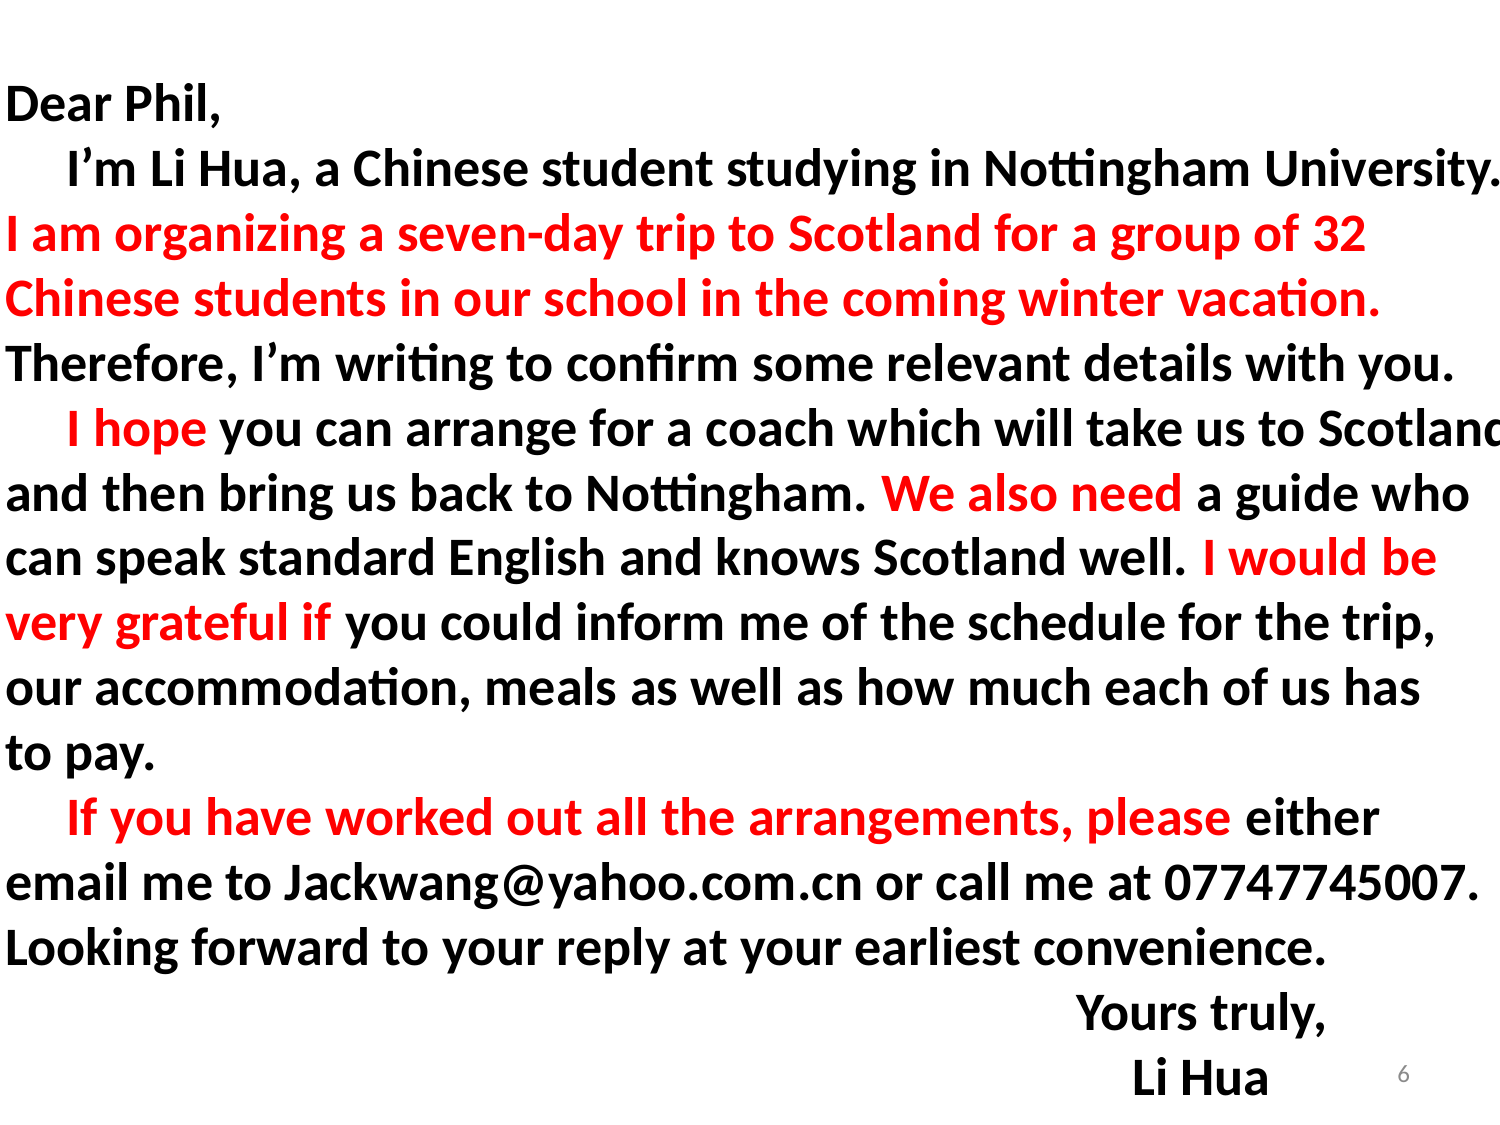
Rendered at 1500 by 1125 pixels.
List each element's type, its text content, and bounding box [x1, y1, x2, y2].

text_box Dear Phil, I’m Li Hua, a Chinese student studying in Nottingham University. I am organizing a seven-day trip to Scotland for a group of 32 Chinese students in our school in the coming winter vacation. Therefore, I’m writing to confirm some relevant details with you. I hope you can arrange for a coach which will take us to Scotland and then bring us back to Nottingham. We also need a guide who can speak standard English and knows Scotland well. I would be very grateful if you could inform me of the schedule for the trip, our accommodation, meals as well as how much each of us has to pay. If you have worked out all the arrangements, please either email me to Jackwang@yahoo.com.cn or call me at 07747745007. Looking forward to your reply at your earliest convenience. Yours truly, Li Hua [0, 59, 1500, 1114]
slide_number 6 [1074, 1042, 1425, 1103]
